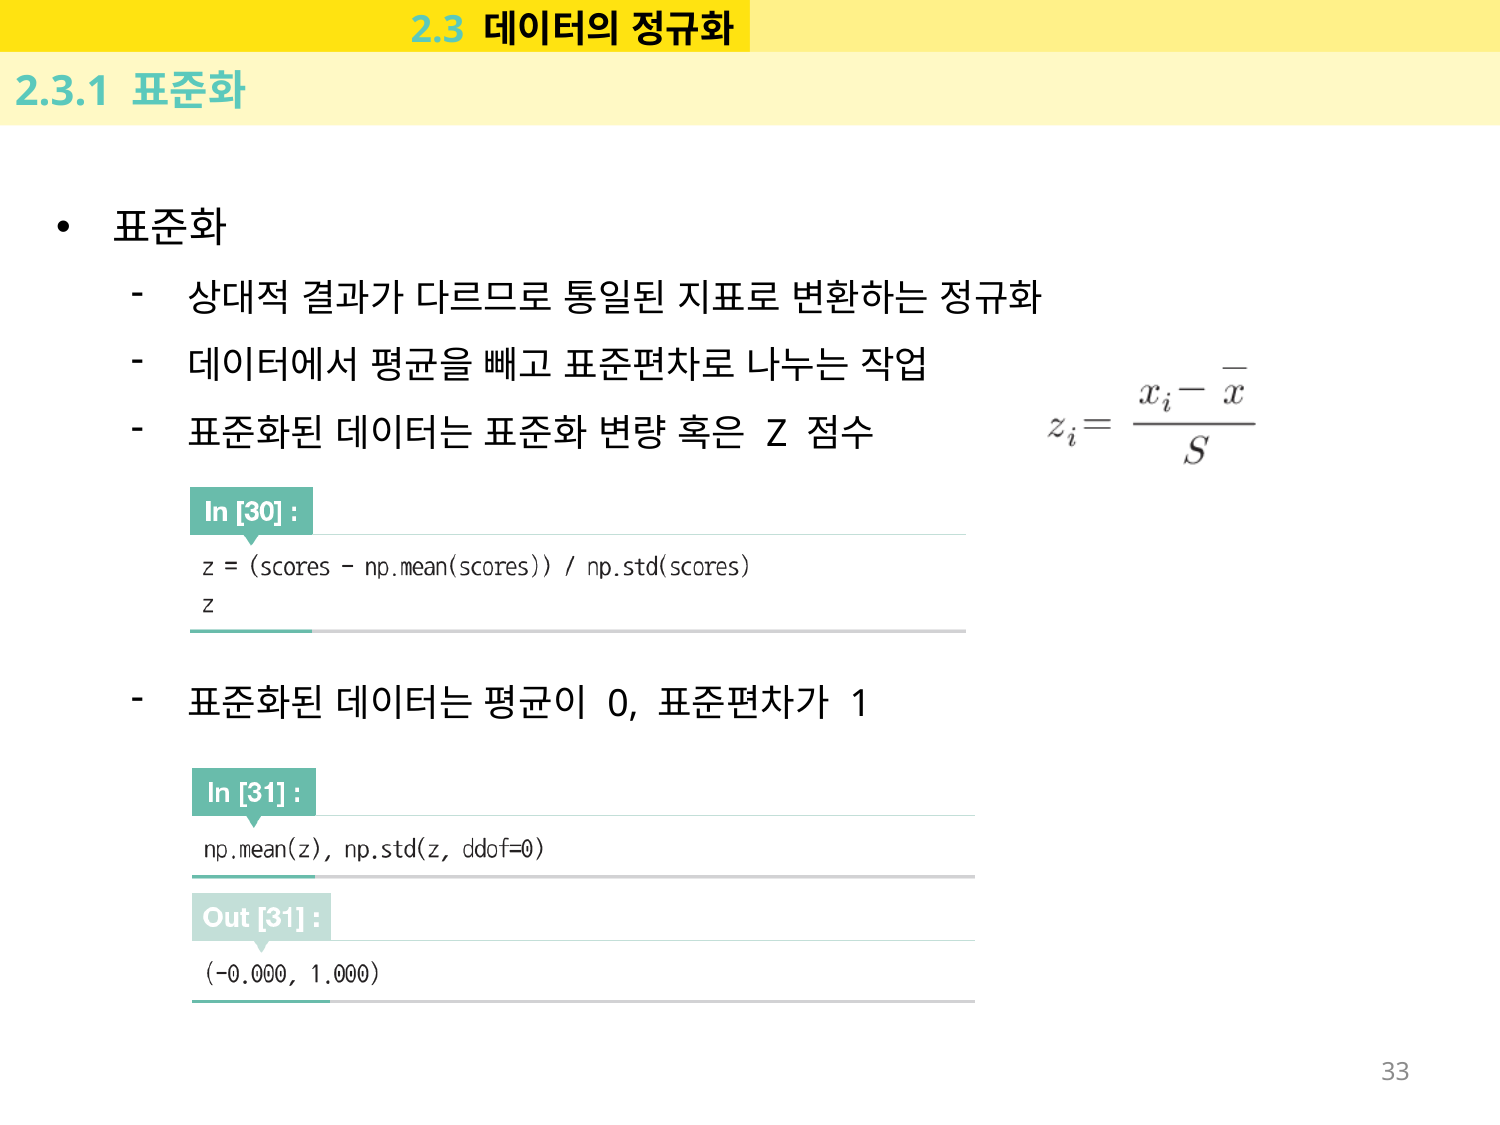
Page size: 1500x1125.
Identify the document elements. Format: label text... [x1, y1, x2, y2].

picture [185, 762, 975, 1010]
picture [182, 482, 966, 637]
text_box 표준화 상대적 결과가 다르므로 통일된 지표로 변환하는 정규화 데이터에서 평균을 빼고 표준편차로 나누는 작업 표준화된 데이터는 표준화 변량 혹은 Z 점수 표준화된 데이터는 평균이 0, 표준편차가 1 [41, 168, 1459, 732]
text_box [0, 0, 1500, 126]
picture [1045, 361, 1265, 470]
slide_number 33 [1074, 1042, 1425, 1103]
